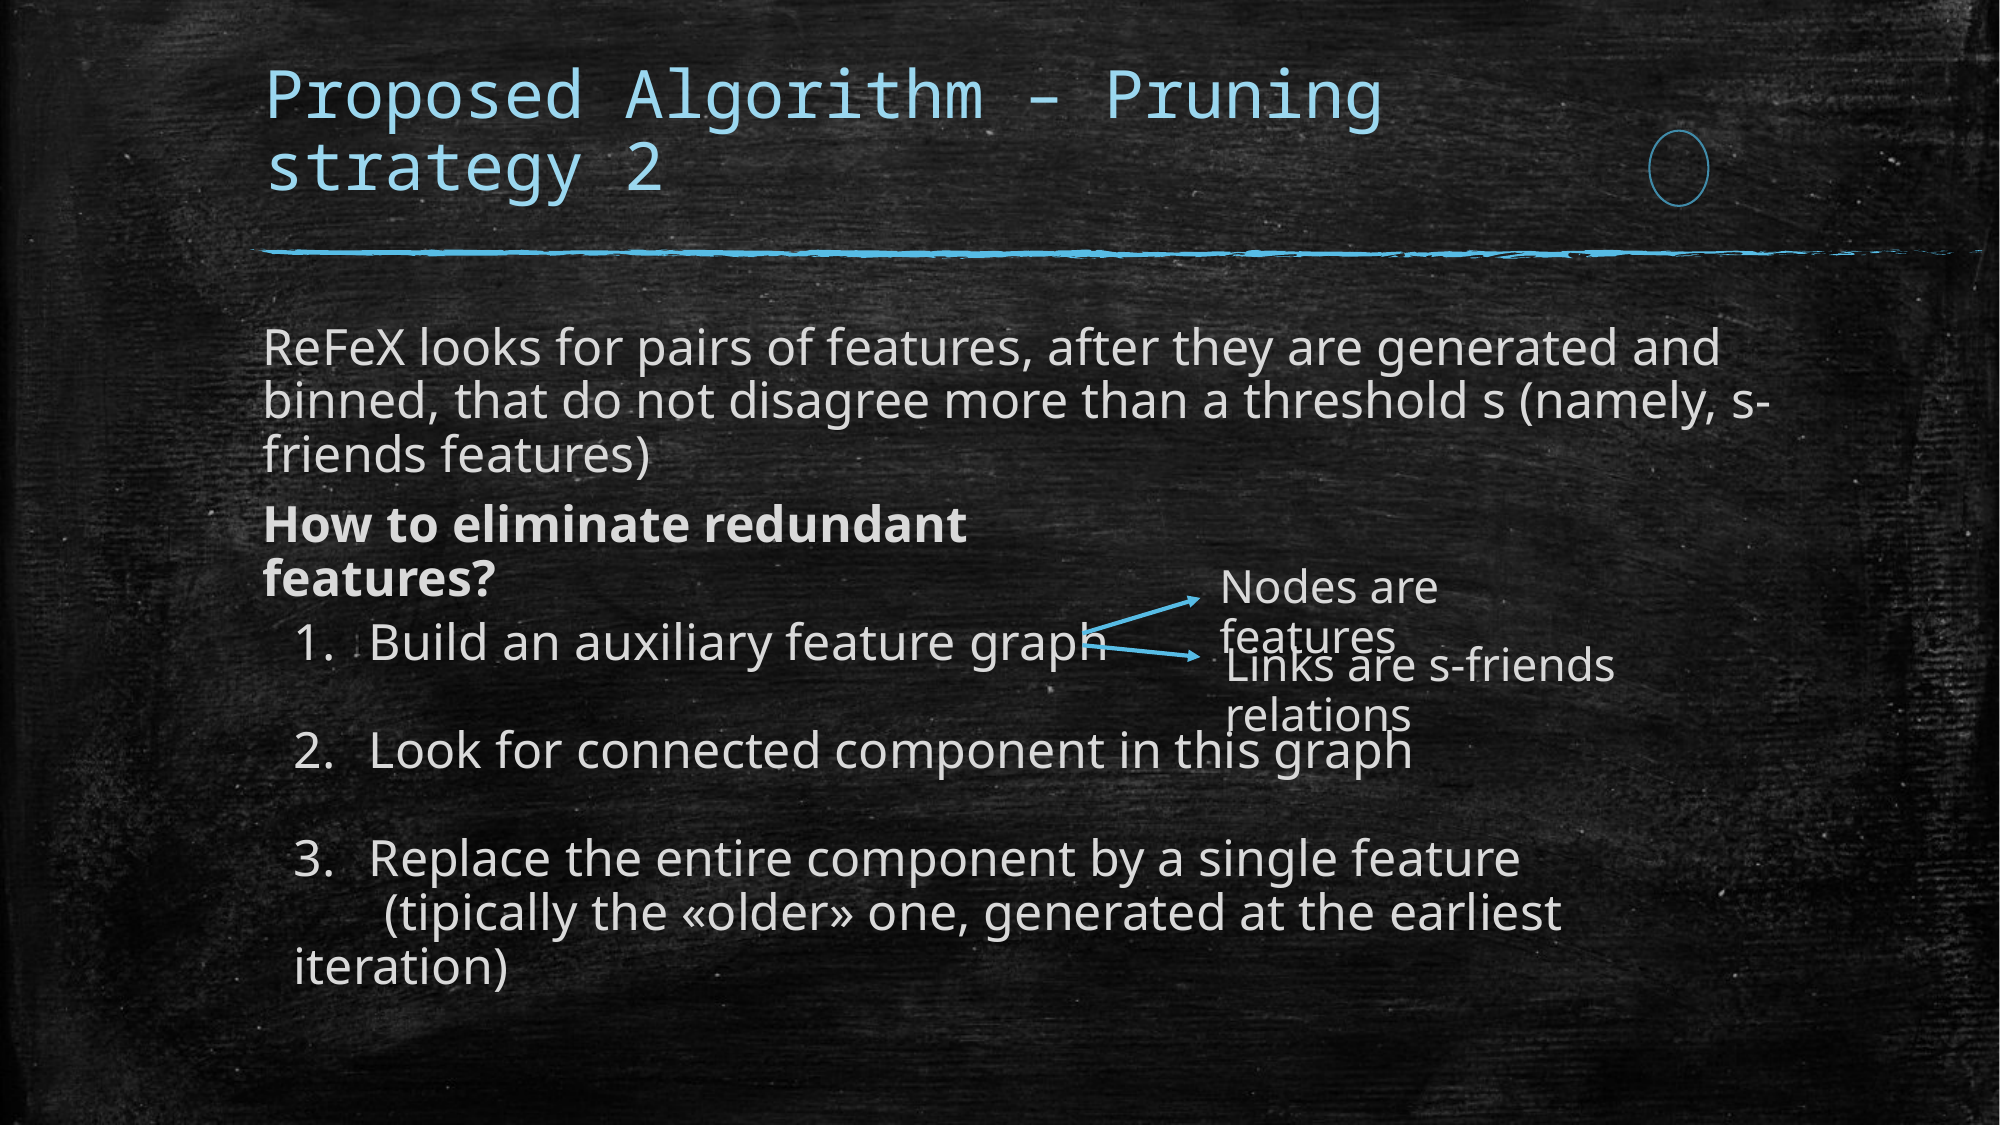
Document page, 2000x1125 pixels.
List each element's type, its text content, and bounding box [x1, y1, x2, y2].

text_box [1082, 645, 1201, 657]
text_box Links are s-friends relations [1209, 634, 1789, 749]
text_box [1648, 129, 1710, 207]
text_box ReFeX looks for pairs of features, after they are generated and binned, that do not disagree more than a threshold s (namely, s-friends features) [248, 314, 1867, 492]
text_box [1082, 597, 1201, 634]
text_box Nodes are features [1204, 556, 1642, 671]
title Proposed Algorithm – Pruning strategy 2 [249, 45, 1750, 213]
text_box How to eliminate redundant features? [247, 491, 1201, 615]
text_box Build an auxiliary feature graph Look for connected component in this graph Replace the entire component by a single feature (tipically the «older» one, generated at the earliest iteration) [279, 609, 1709, 1003]
